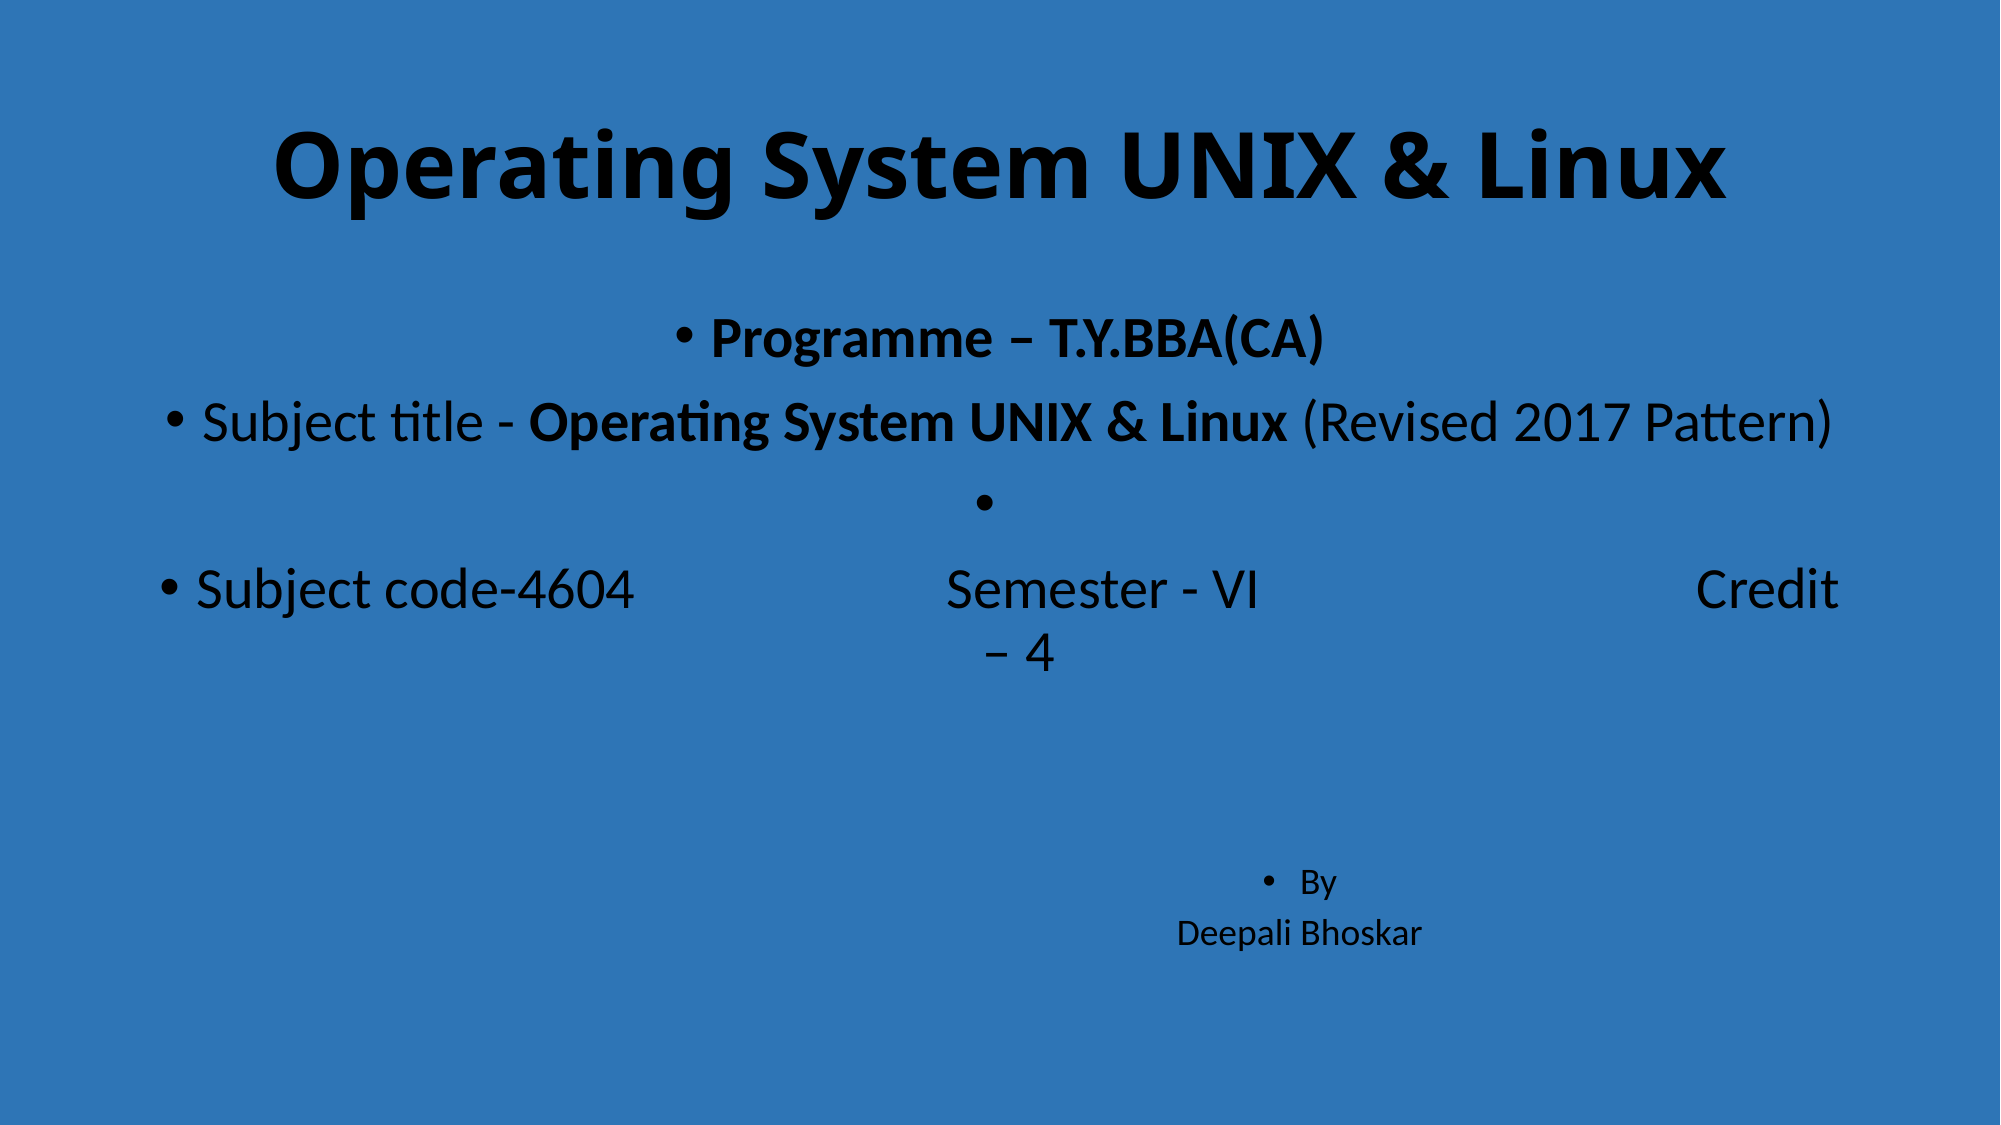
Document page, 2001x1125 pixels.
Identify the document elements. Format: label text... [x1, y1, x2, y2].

list Programme – T.Y.BBA(CA) Subject title - Operating System UNIX & Linux (Revised 2017 Pattern) Subject code-4604 Semester - VI Credit – 4 By Deepali Bhoskar [137, 299, 1863, 1014]
title Operating System UNIX & Linux [137, 59, 1863, 278]
